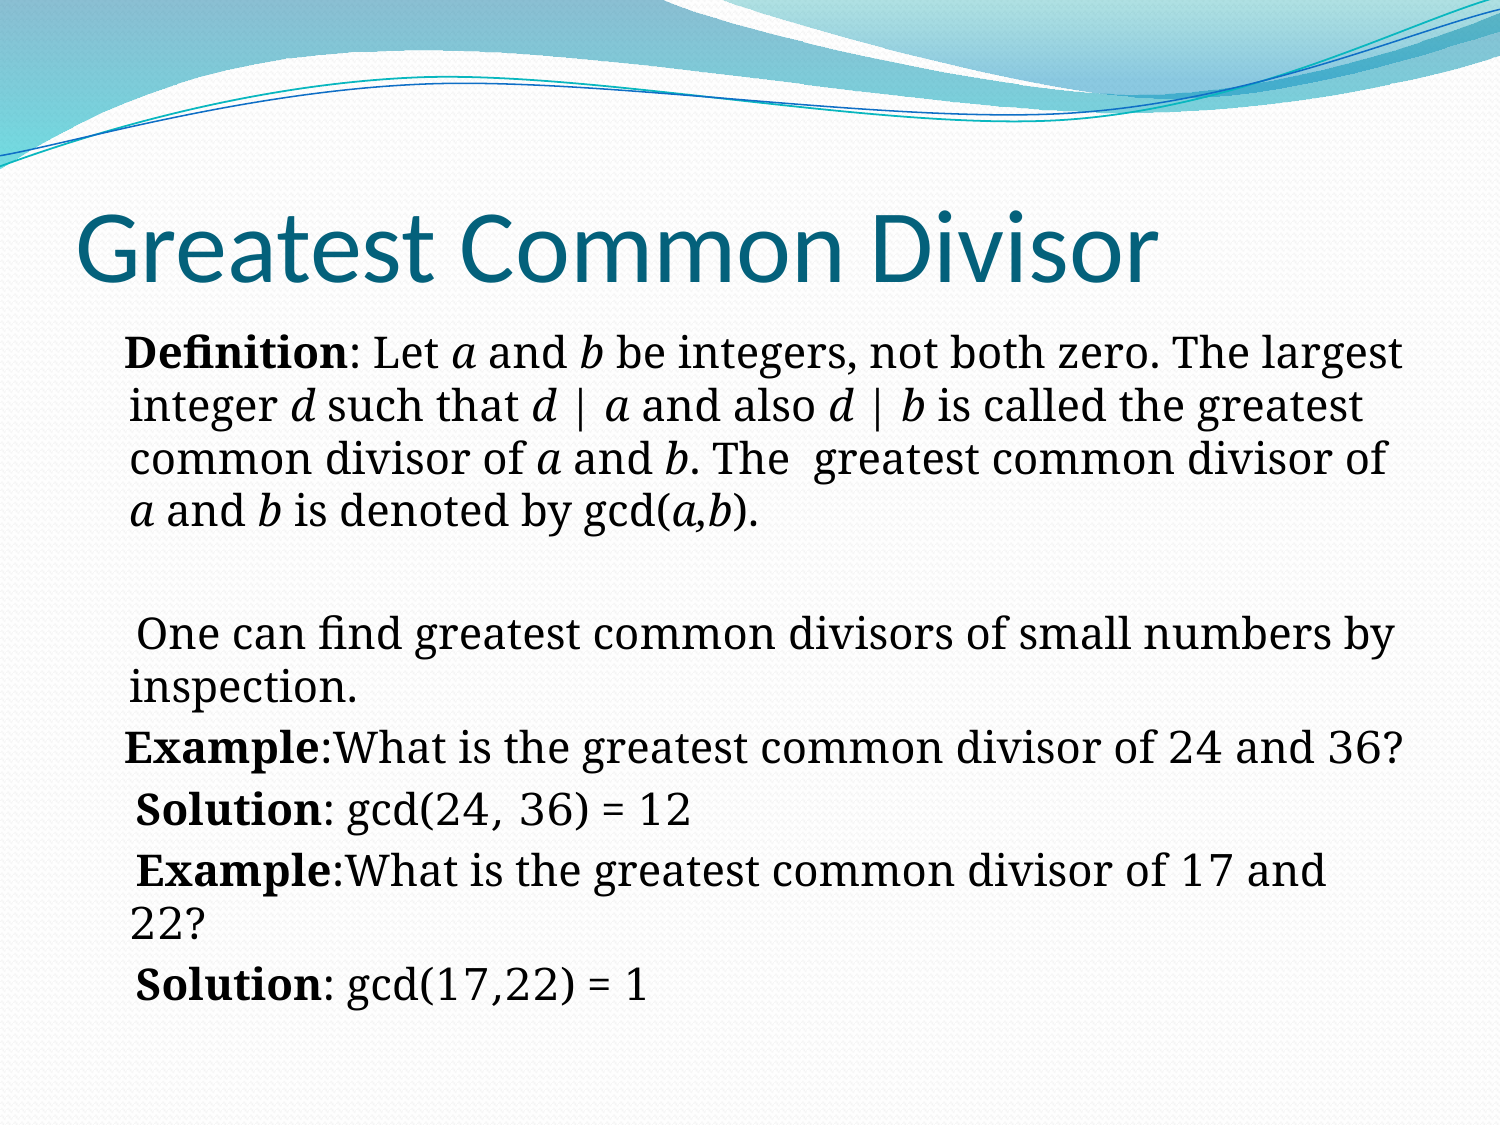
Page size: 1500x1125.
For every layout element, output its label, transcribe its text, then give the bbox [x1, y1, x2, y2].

title Greatest Common Divisor [75, 115, 1425, 303]
list Definition: Let a and b be integers, not both zero. The largest integer d such that d | a and also d | b is called the greatest common divisor of a and b. The greatest common divisor of a and b is denoted by gcd(a,b). One can find greatest common divisors of small numbers by inspection. Example:What is the greatest common divisor of 24 and 36? Solution: gcd(24, 36) = 12 Example:What is the greatest common divisor of 17 and 22? Solution: gcd(17,22) = 1 [75, 317, 1425, 1038]
